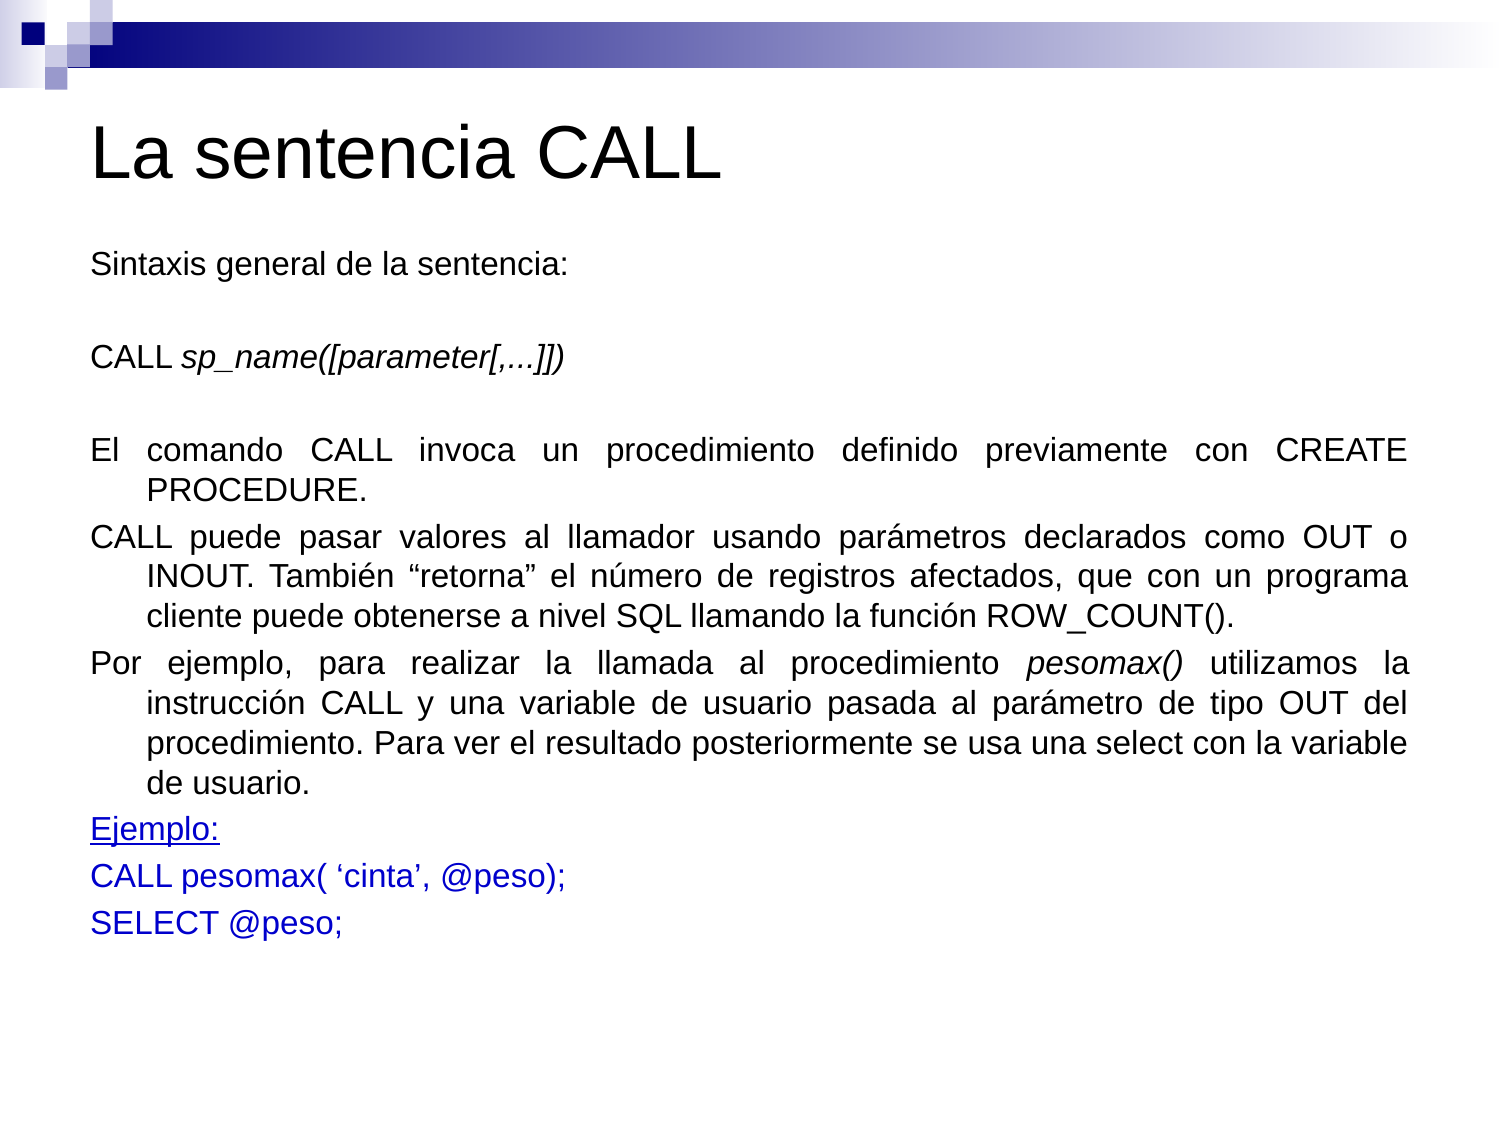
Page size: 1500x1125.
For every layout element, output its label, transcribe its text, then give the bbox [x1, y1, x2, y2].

title La sentencia CALL [75, 75, 1425, 223]
list Sintaxis general de la sentencia: CALL sp_name([parameter[,...]]) El comando CALL invoca un procedimiento definido previamente con CREATE PROCEDURE. CALL puede pasar valores al llamador usando parámetros declarados como OUT o INOUT. También “retorna” el número de registros afectados, que con un programa cliente puede obtenerse a nivel SQL llamando la función ROW_COUNT(). Por ejemplo, para realizar la llamada al procedimiento pesomax() utilizamos la instrucción CALL y una variable de usuario pasada al parámetro de tipo OUT del procedimiento. Para ver el resultado posteriormente se usa una select con la variable de usuario. Ejemplo: CALL pesomax( ‘cinta’, @peso); SELECT @peso; [75, 234, 1425, 963]
